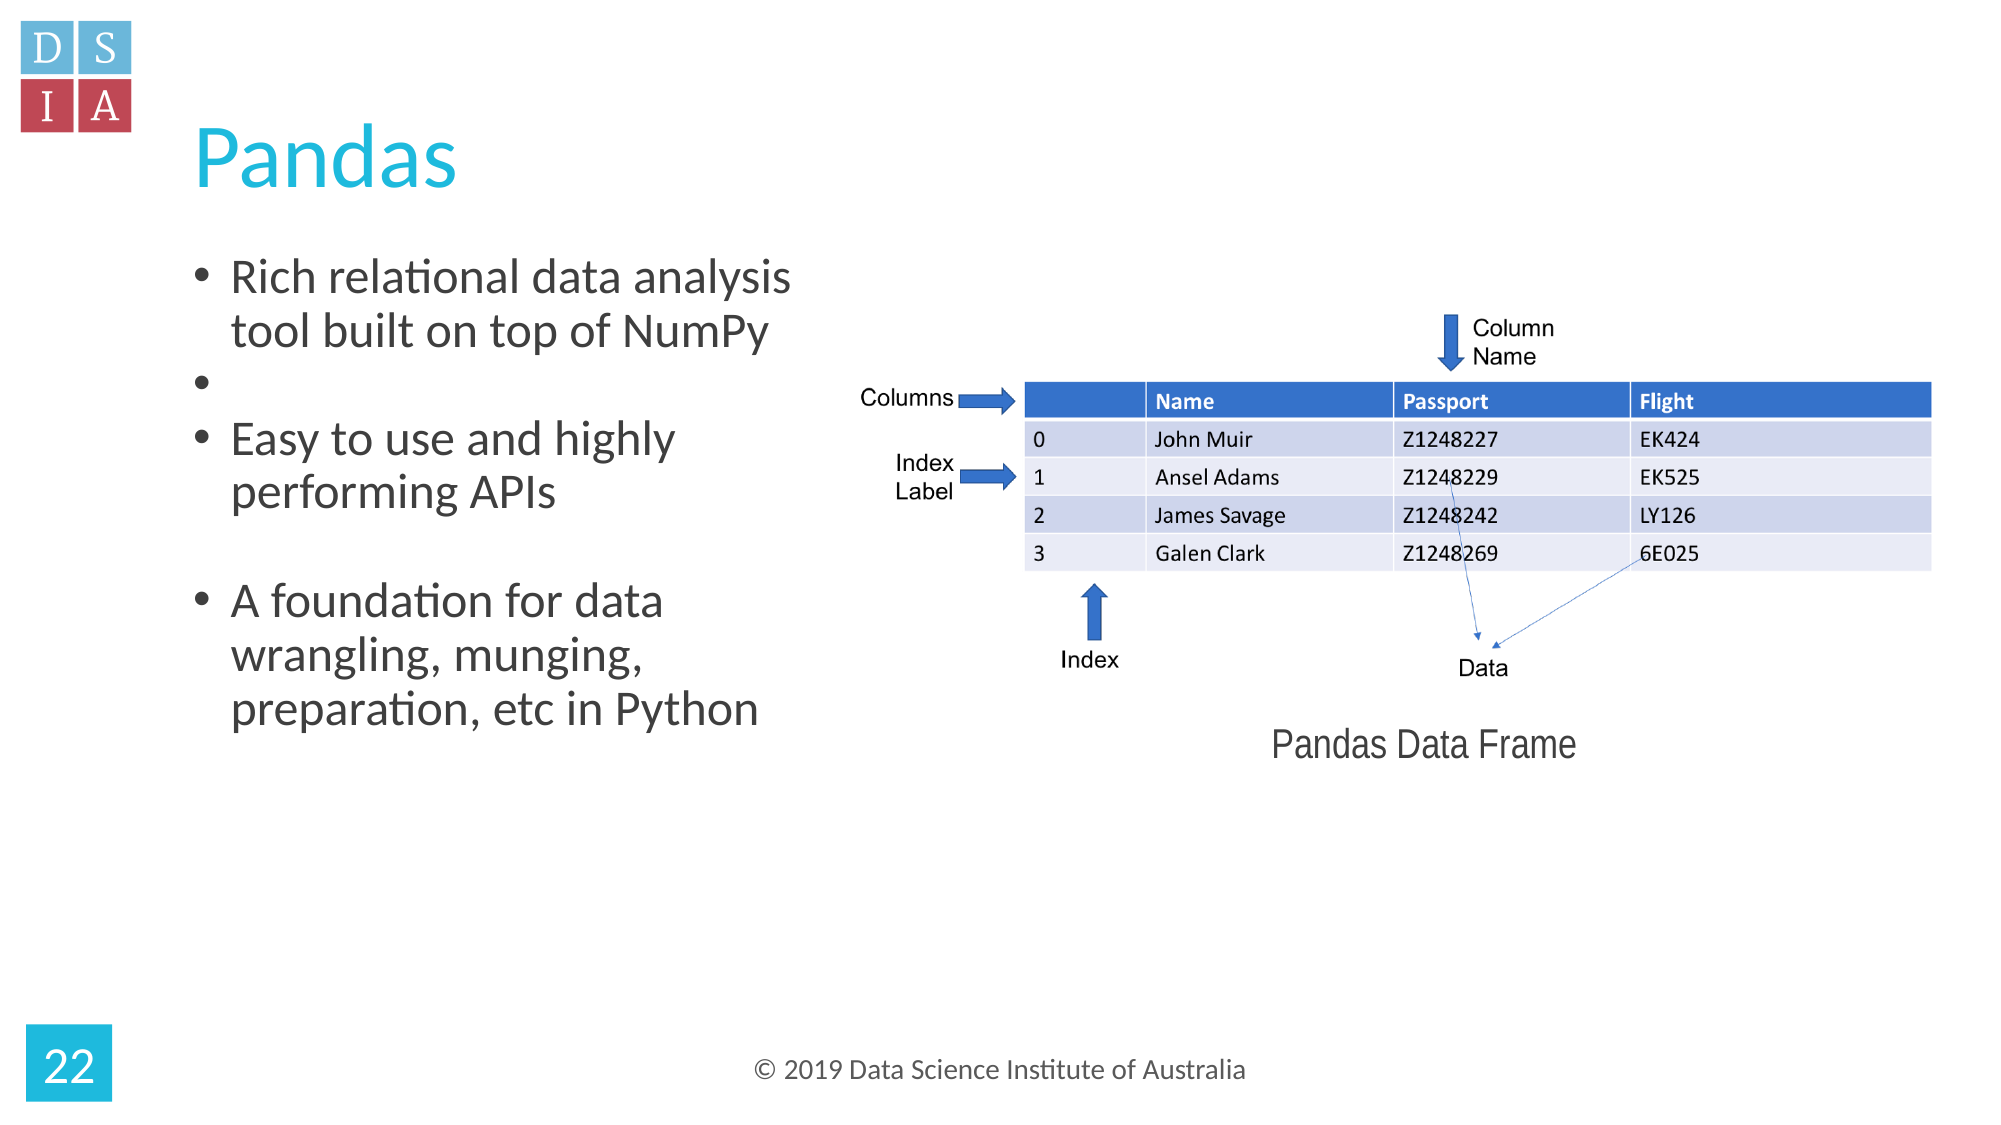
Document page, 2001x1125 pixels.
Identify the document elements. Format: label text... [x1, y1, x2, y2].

text_box 22 [26, 1024, 113, 1102]
picture [845, 304, 1936, 696]
text_box Pandas Data Frame [1181, 715, 1664, 785]
picture [20, 20, 132, 133]
title Pandas [178, 1, 1935, 215]
list Rich relational data analysis tool built on top of NumPy Easy to use and highly performing APIs A foundation for data wrangling, munging, preparation, etc in Python [178, 242, 817, 1035]
